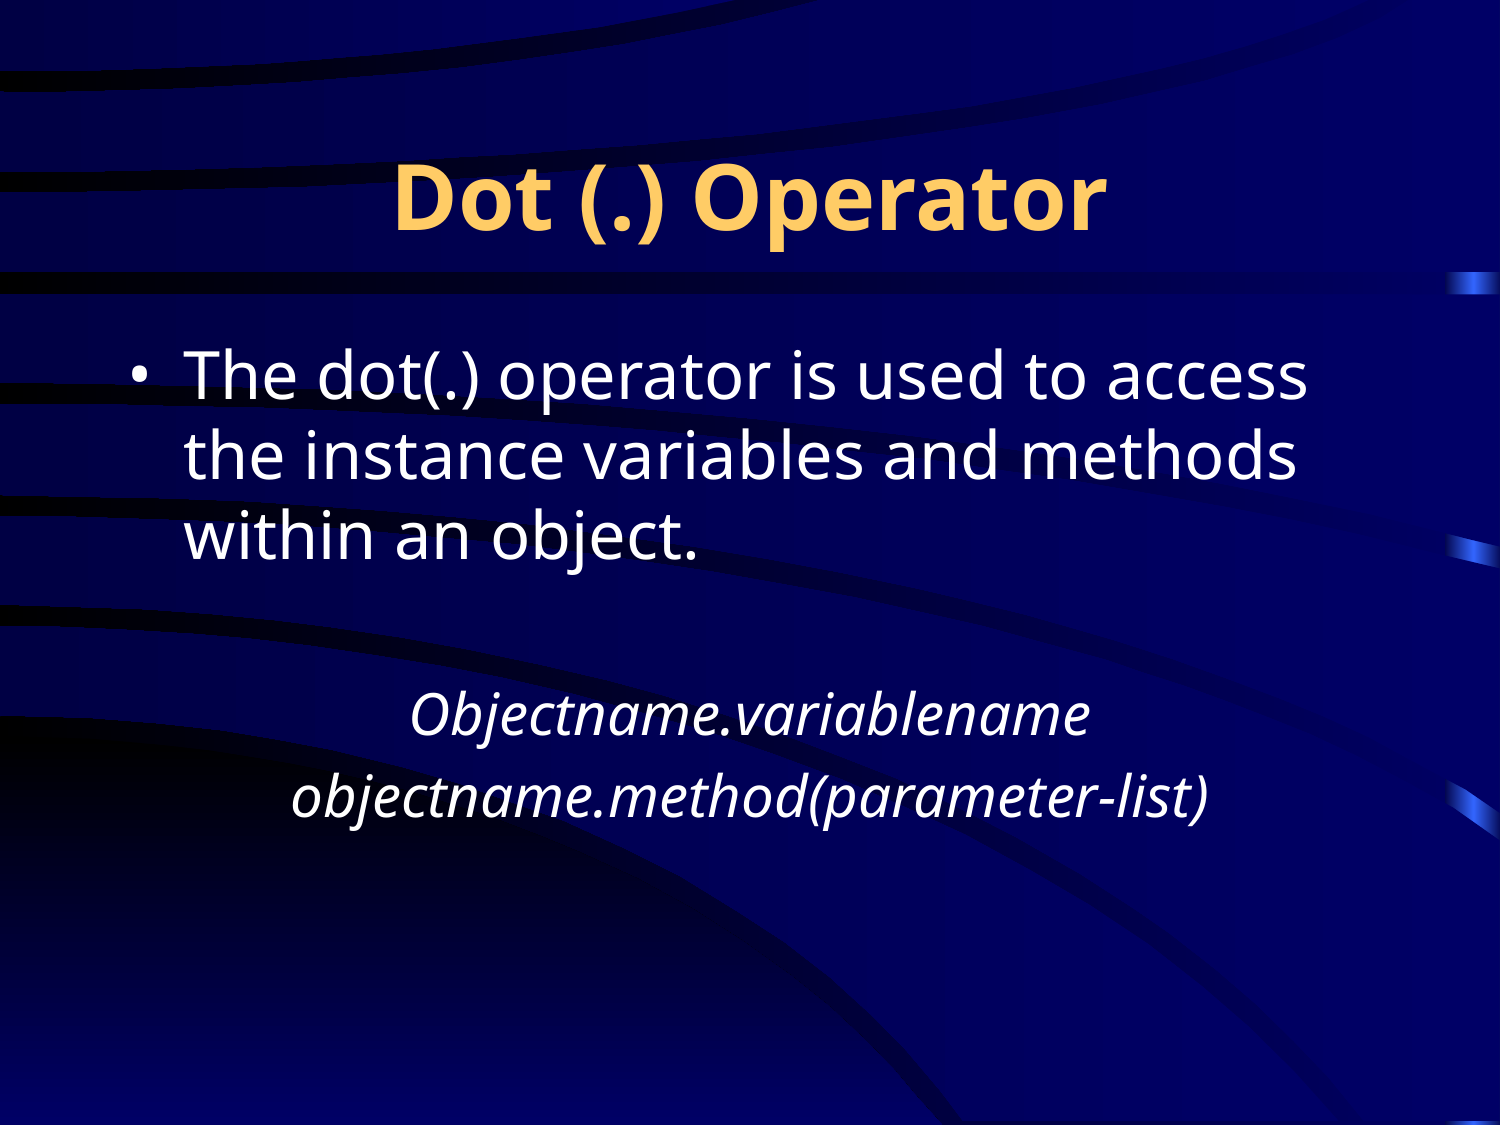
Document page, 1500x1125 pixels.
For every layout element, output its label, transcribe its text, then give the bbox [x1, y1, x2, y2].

title Dot (.) Operator [112, 99, 1388, 288]
list The dot(.) operator is used to access the instance variables and methods within an object. Objectname.variablename objectname.method(parameter-list) [112, 324, 1388, 1000]
